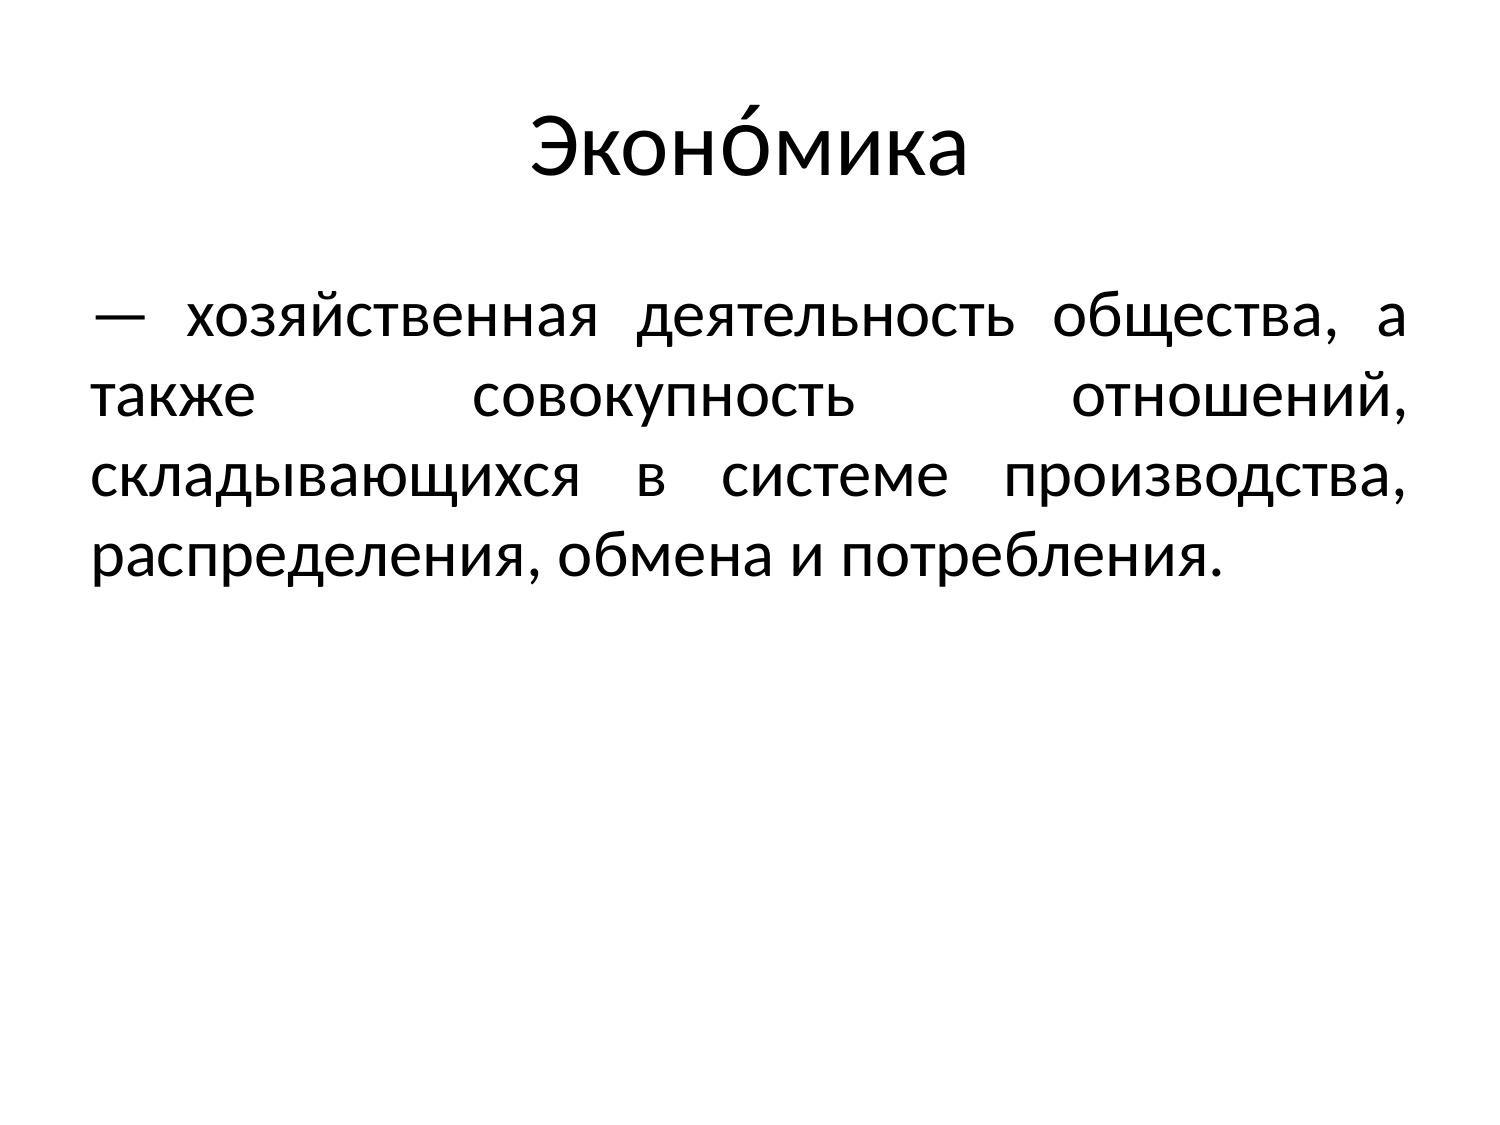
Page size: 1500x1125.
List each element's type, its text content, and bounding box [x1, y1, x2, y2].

list — хозяйственная деятельность общества, а также совокупность отношений, складывающихся в системе производства, распределения, обмена и потребления. [75, 262, 1425, 1005]
title Эконо́мика [75, 45, 1425, 233]
